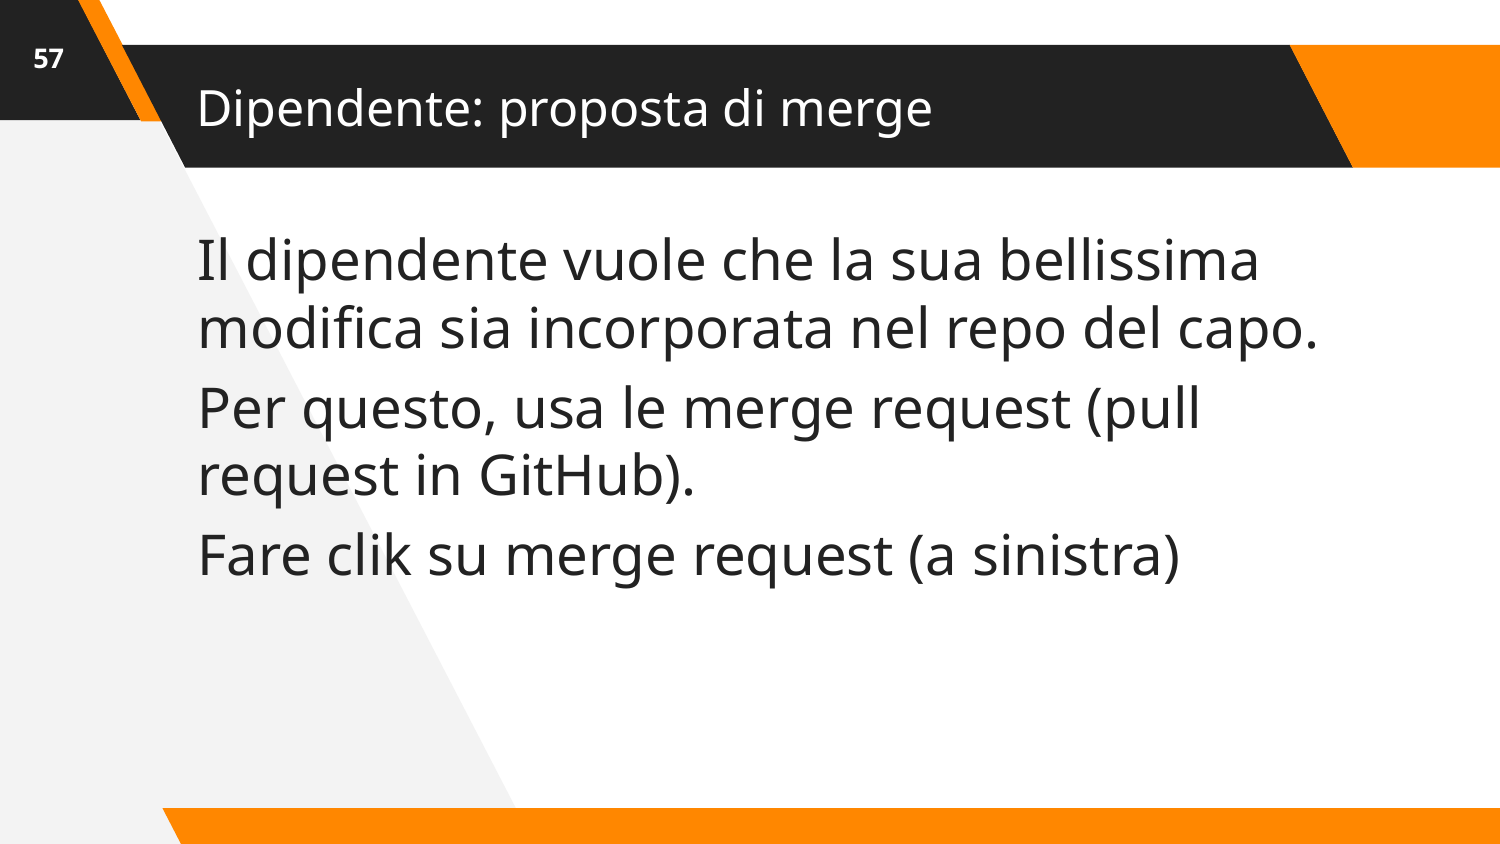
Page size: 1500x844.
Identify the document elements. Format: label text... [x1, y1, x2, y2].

title Dipendente: proposta di merge [181, 45, 1285, 169]
list Il dipendente vuole che la sua bellissima modifica sia incorporata nel repo del capo. Per questo, usa le merge request (pull request in GitHub). Fare clik su merge request (a sinistra) [182, 209, 1427, 808]
slide_number ‹#› [0, 0, 98, 121]
